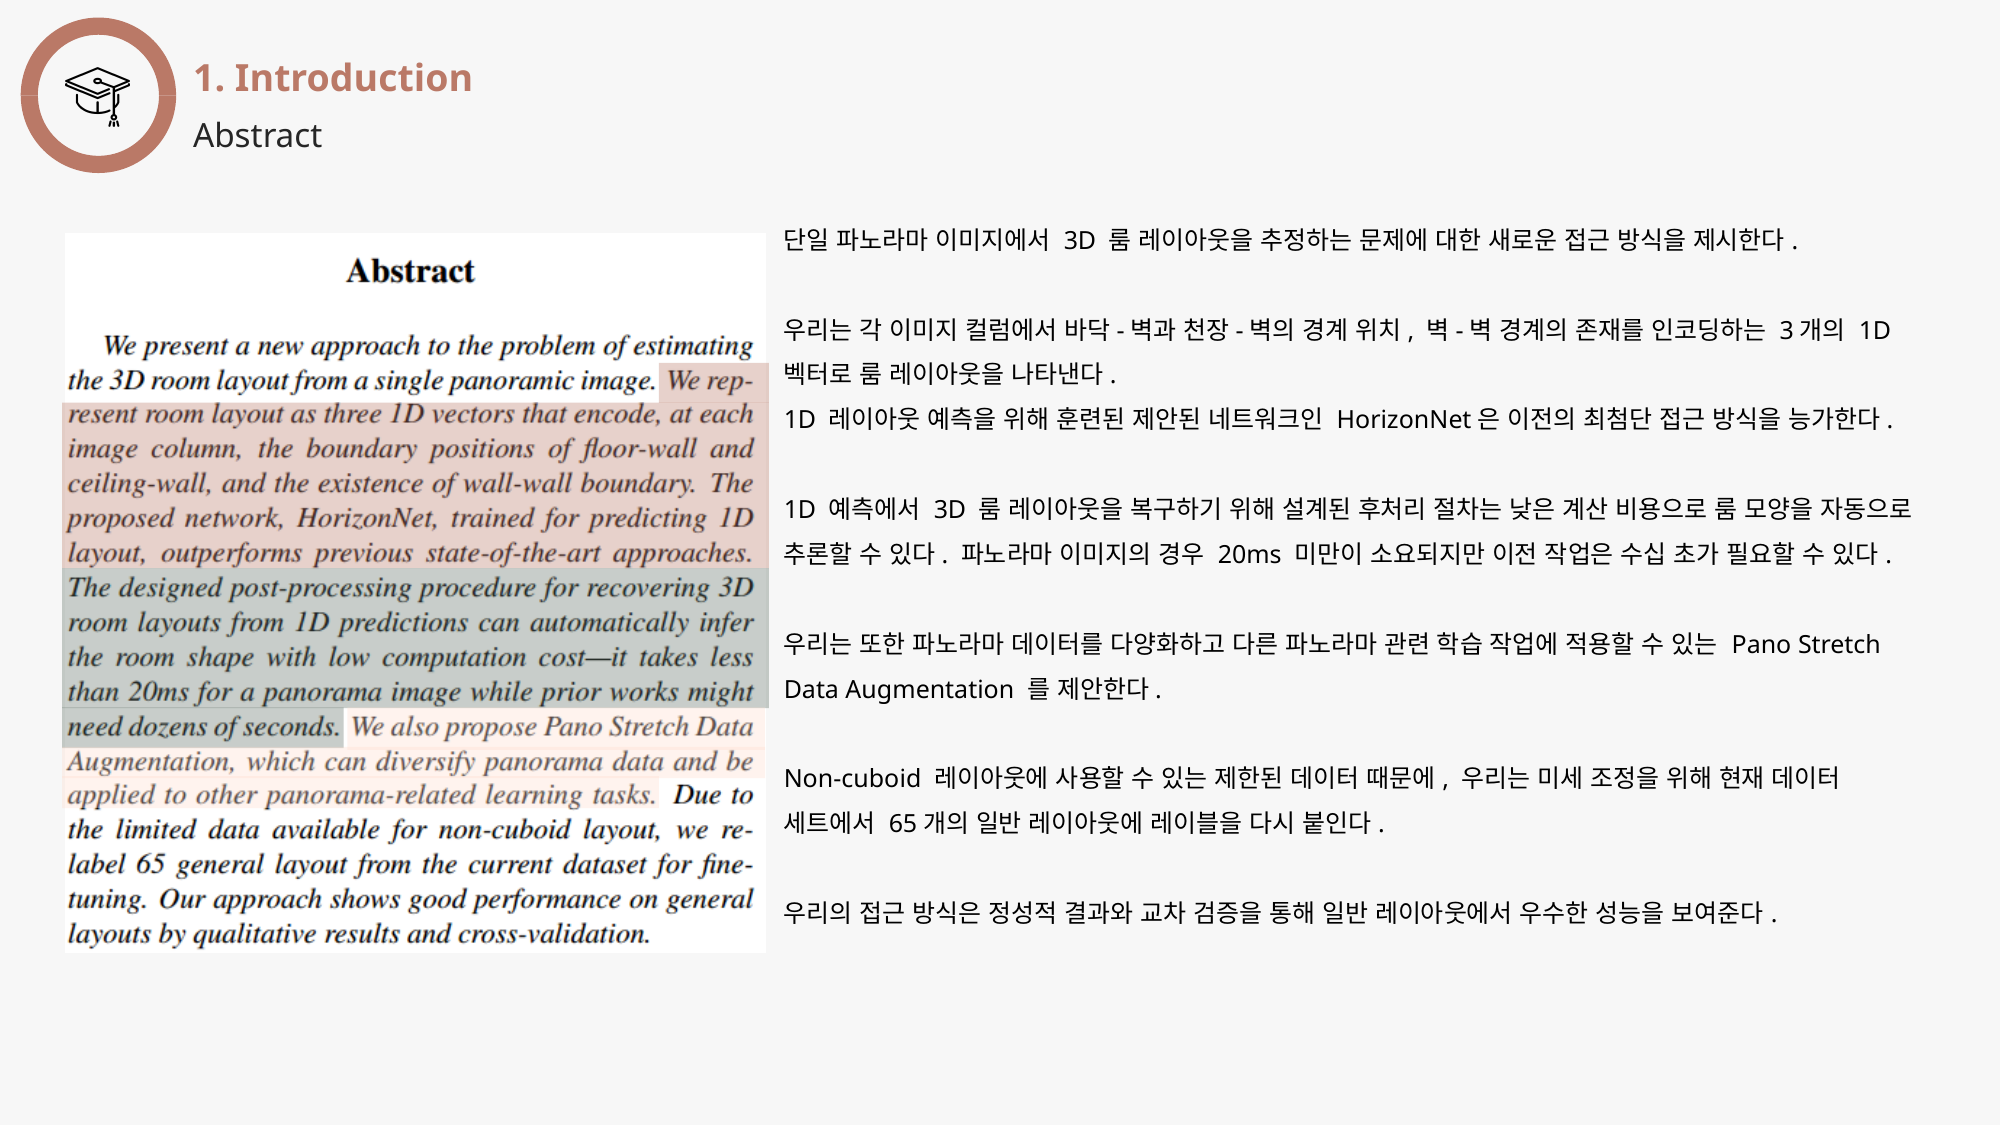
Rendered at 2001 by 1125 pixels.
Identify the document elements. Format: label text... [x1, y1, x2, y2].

text_box [19, 16, 178, 97]
text_box [766, 404, 770, 567]
picture [65, 233, 766, 953]
text_box [19, 96, 178, 175]
text_box [61, 401, 65, 567]
text_box 1. Introduction [178, 46, 556, 106]
text_box Abstract [178, 106, 823, 162]
text_box [61, 746, 65, 775]
picture [65, 65, 130, 129]
text_box [61, 567, 65, 706]
text_box 단일 파노라마 이미지에서 3D 룸 레이아웃을 추정하는 문제에 대한 새로운 접근 방식을 제시한다. 우리는 각 이미지 컬럼에서 바닥-벽과 천장-벽의 경계 위치, 벽-벽 경계의 존재를 인코딩하는 3개의 1D 벡터로 룸 레이아웃을 나타낸다. 1D 레이아웃 예측을 위해 훈련된 제안된 네트워크인 HorizonNet은 이전의 최첨단 접근 방식을 능가한다. 1D 예측에서 3D 룸 레이아웃을 복구하기 위해 설계된 후처리 절차는 낮은 계산 비용으로 룸 모양을 자동으로 추론할 수 있다. 파노라마 이미지의 경우 20ms 미만이 소요되지만 이전 작업은 수십 초가 필요할 수 있다. 우리는 또한 파노라마 데이터를 다양화하고 다른 파노라마 관련 학습 작업에 적용할 수 있는 Pano Stretch Data Augmentation 를 제안한다. Non-cuboid 레이아웃에 사용할 수 있는 제한된 데이터 때문에, 우리는 미세 조정을 위해 현재 데이터 세트에서 65개의 일반 레이아웃에 레이블을 다시 붙인다. 우리의 접근 방식은 정성적 결과와 교차 검증을 통해 일반 레이아웃에서 우수한 성능을 보여준다. [769, 202, 1935, 935]
text_box [766, 362, 770, 404]
text_box [61, 775, 65, 809]
text_box [766, 567, 770, 709]
text_box [61, 706, 65, 746]
